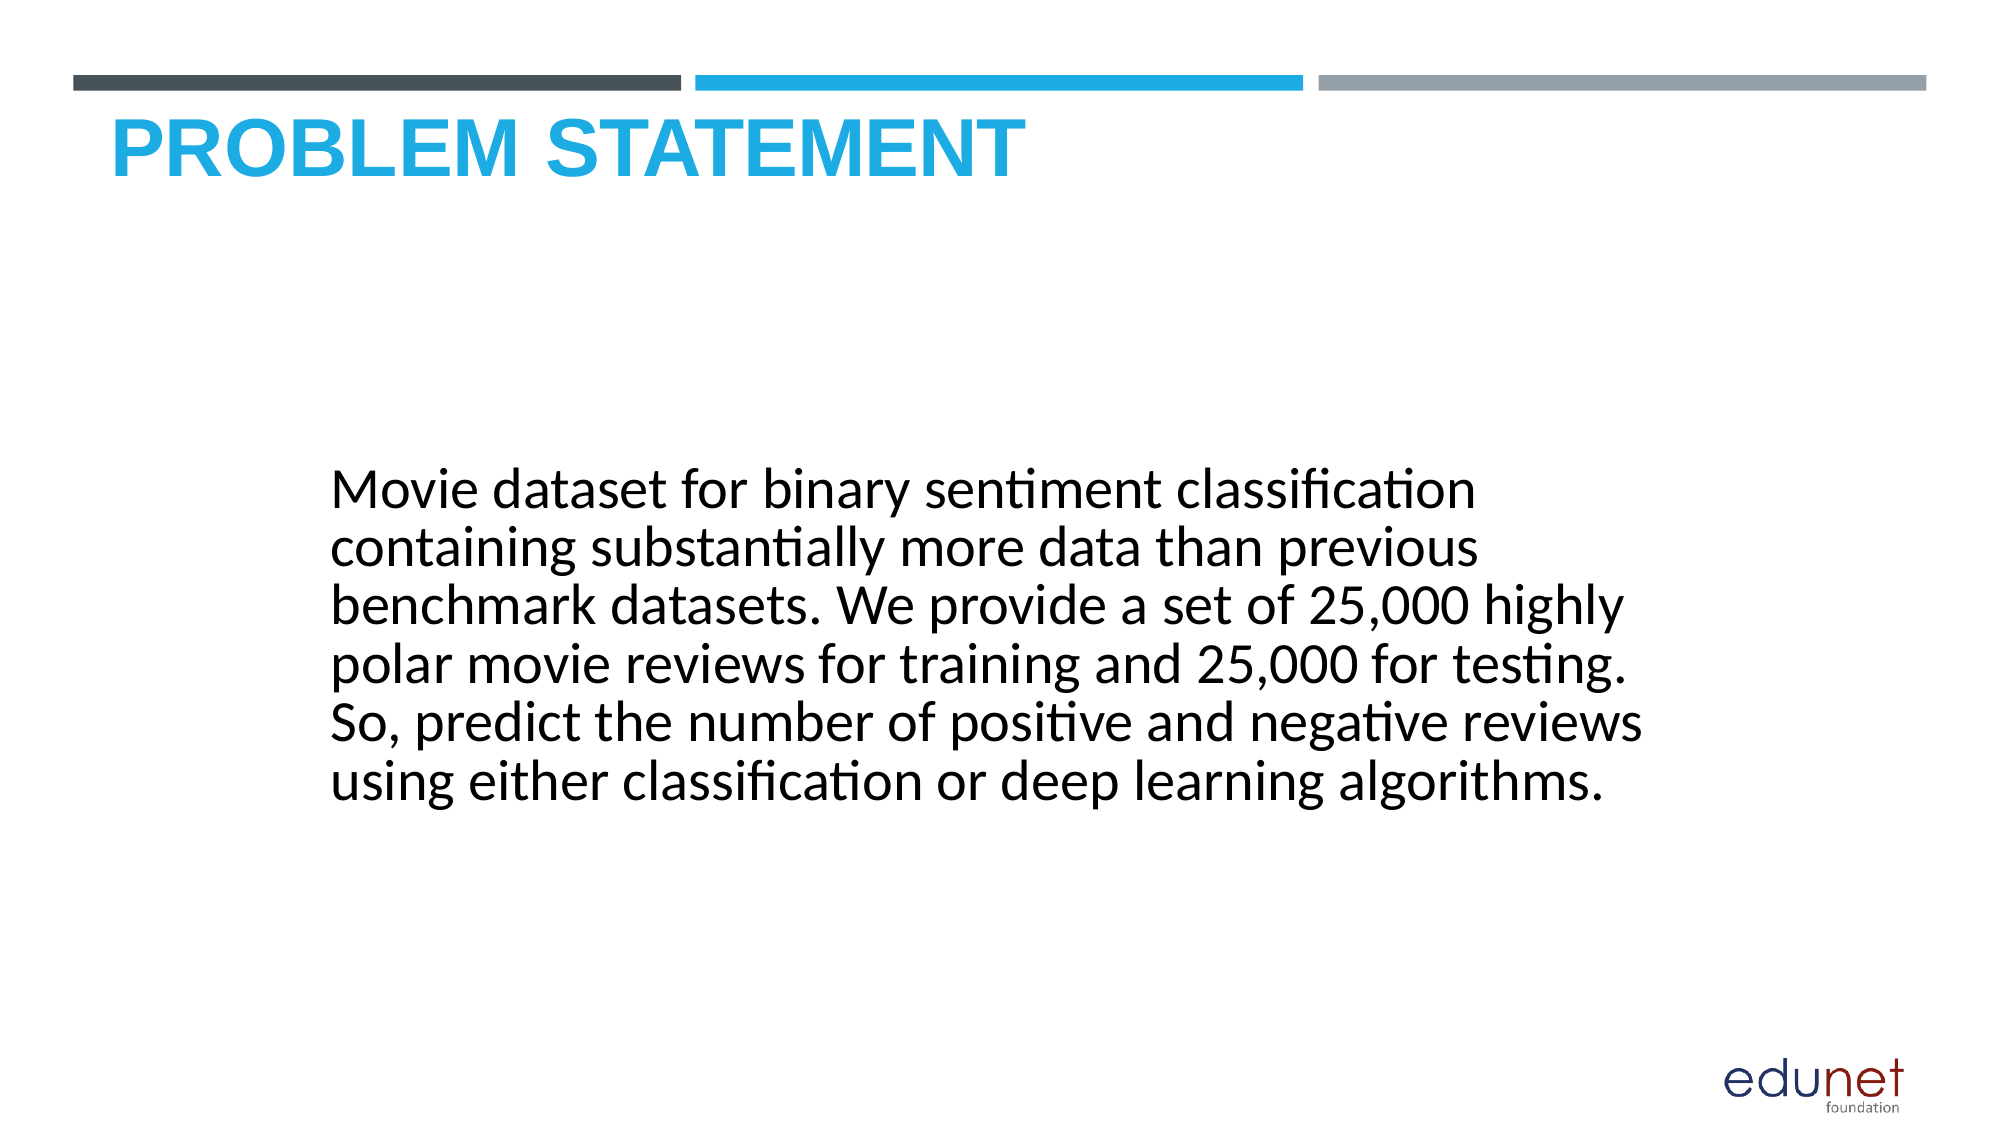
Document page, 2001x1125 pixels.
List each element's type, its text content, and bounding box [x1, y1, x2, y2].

picture [1724, 1057, 1904, 1113]
table_header Movie dataset for binary sentiment classification containing substantially more data than previous benchmark datasets. We provide a set of 25,000 highly polar movie reviews for training and 25,000 for testing. So, predict the number of positive and negative reviews using either classification or deep learning algorithms. [329, 393, 1671, 822]
title PROBLEM STATEMENT [100, 81, 1900, 282]
